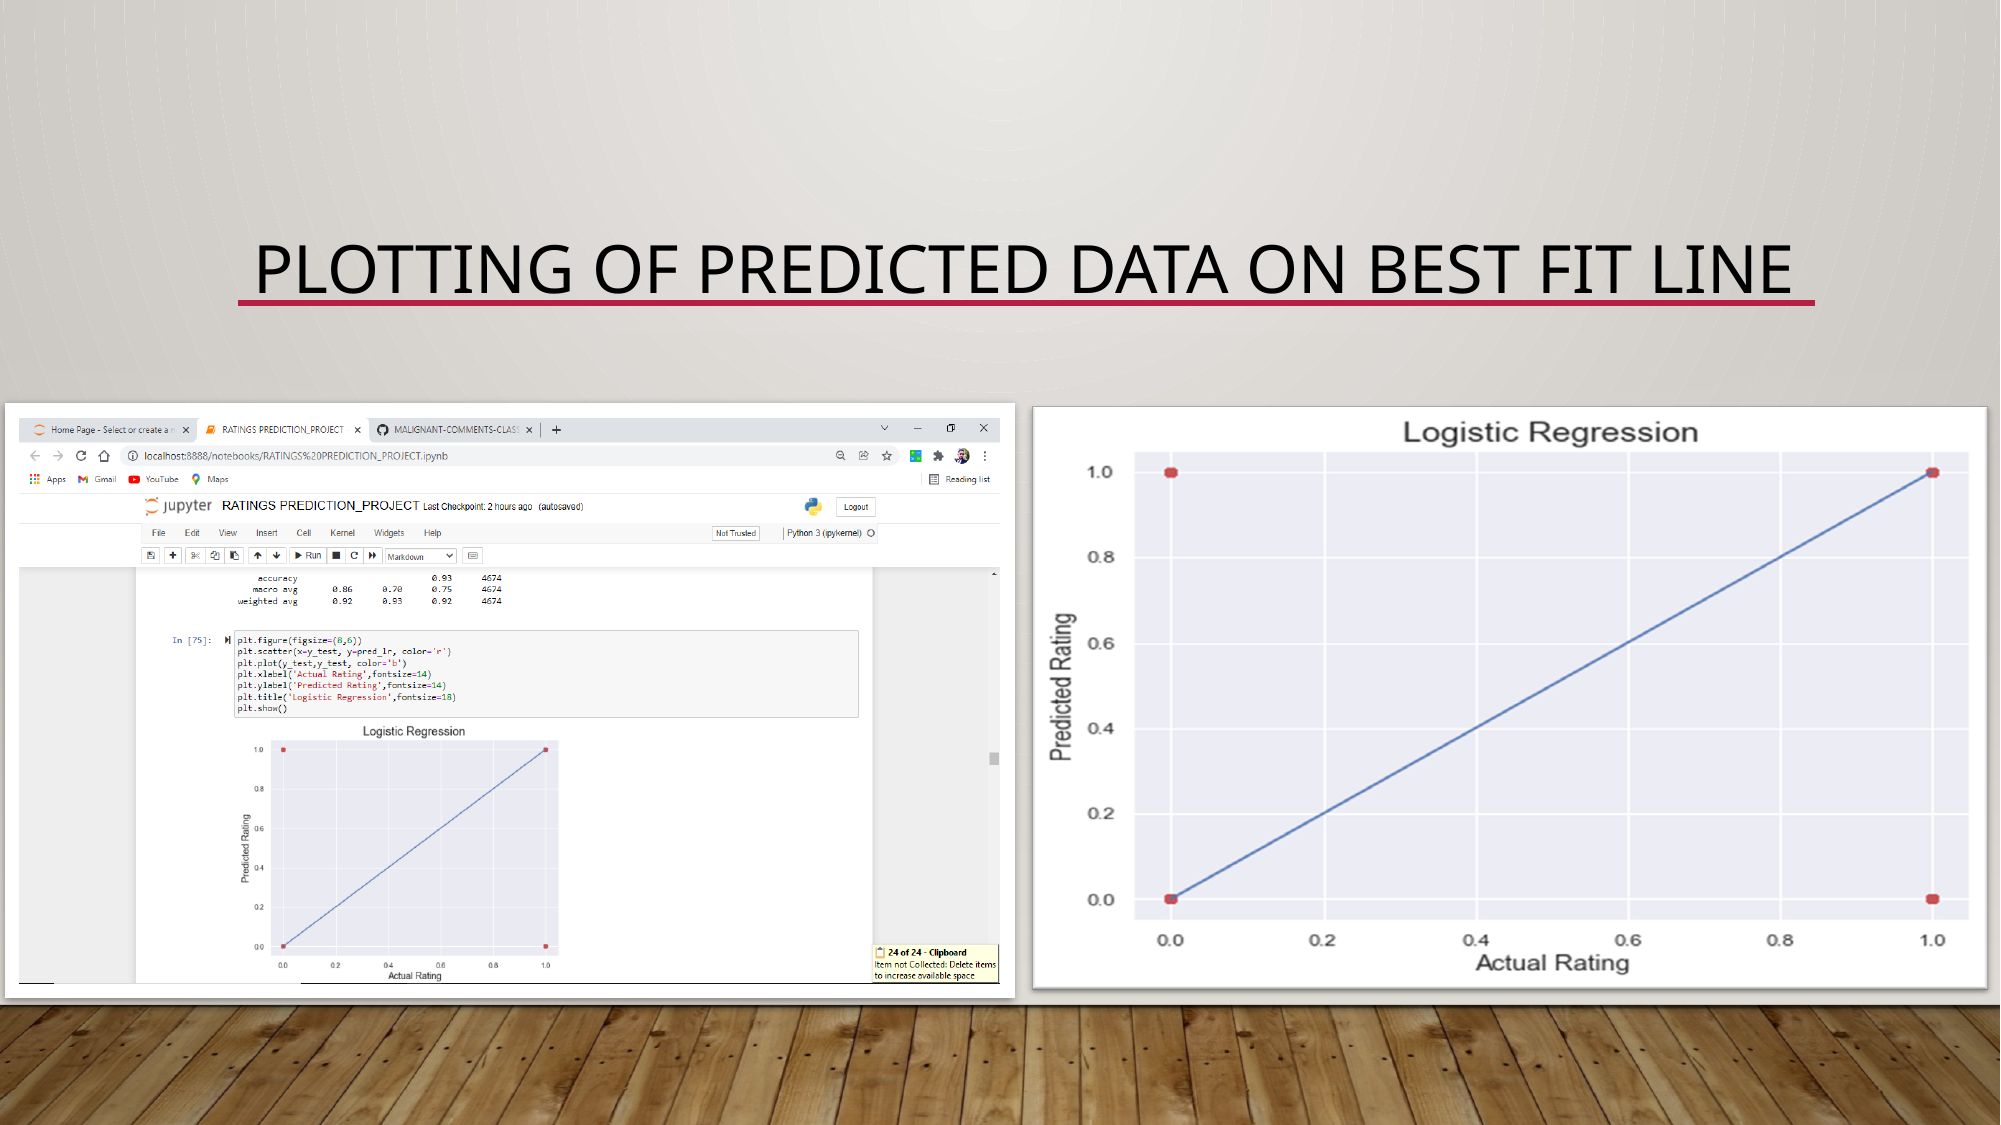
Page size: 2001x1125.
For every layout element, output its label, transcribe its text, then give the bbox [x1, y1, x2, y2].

title Plotting of predicted data on best fit line [238, 228, 1814, 401]
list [18, 417, 1001, 984]
picture [0, 1005, 2000, 1125]
picture [1021, 400, 2000, 1001]
